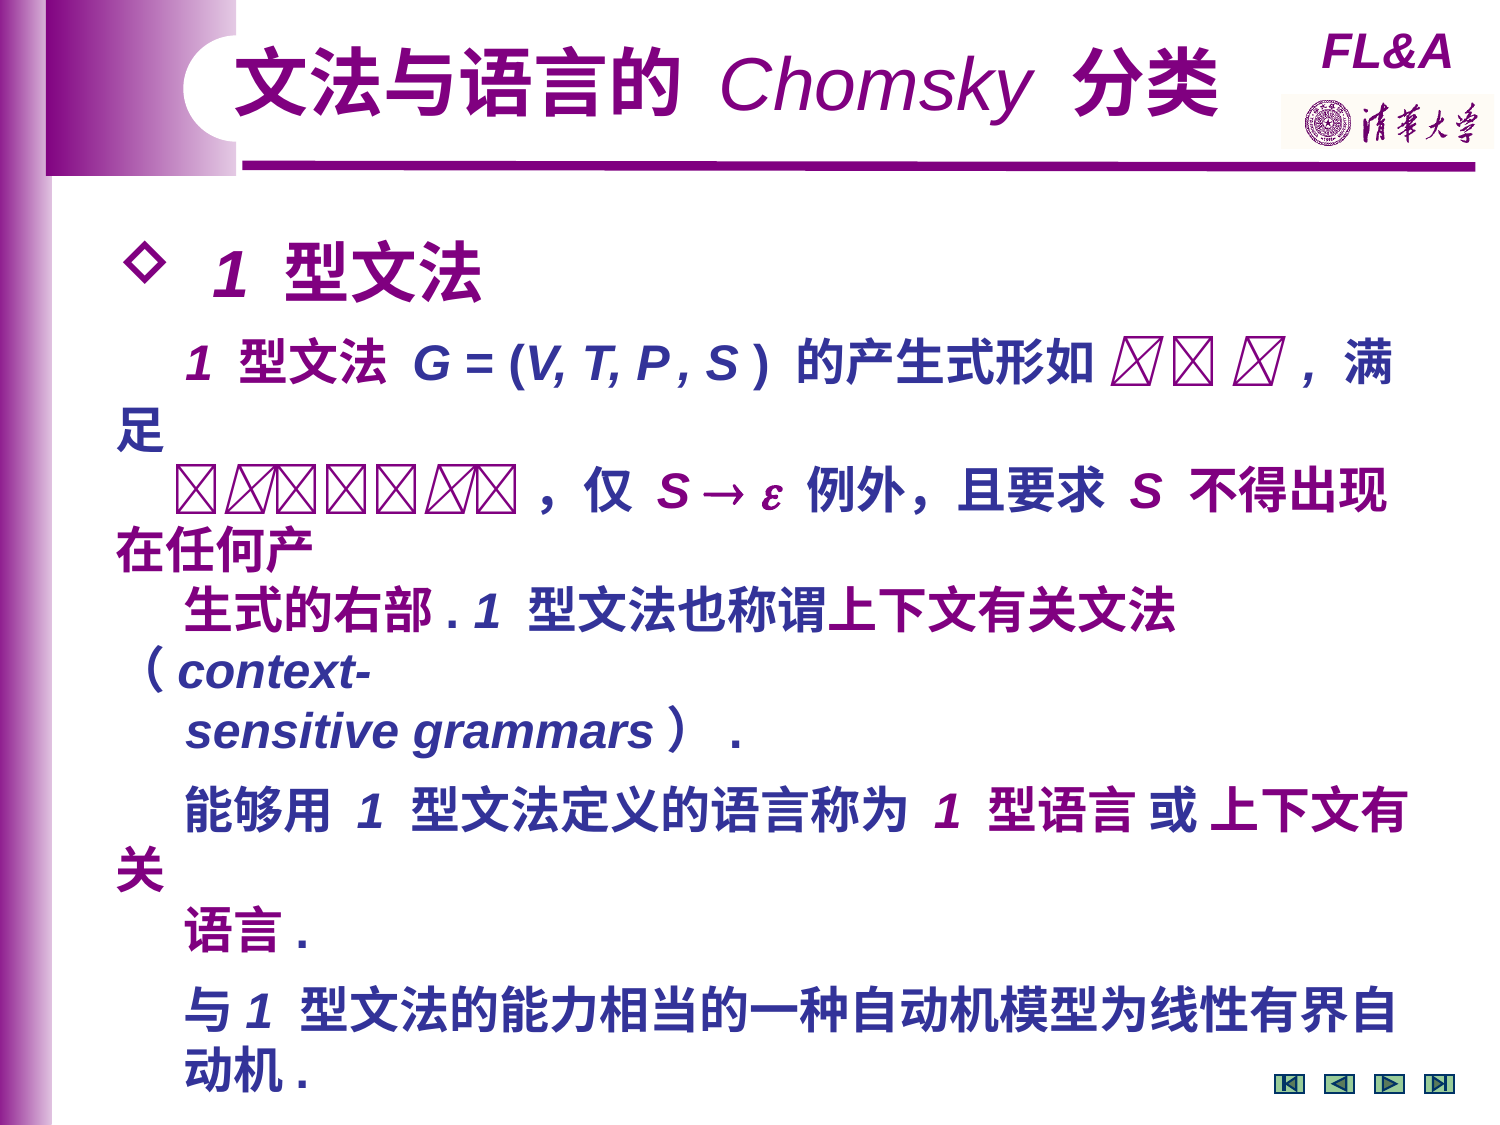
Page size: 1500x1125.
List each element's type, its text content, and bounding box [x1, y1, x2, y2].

text_box [1447, 1074, 1455, 1093]
text_box 1 型文法 1 型文法 G = (V, T, P , S ) 的产生式形如    , 满足 ，仅 S   例外，且要求 S 不得出现在任何产 生式的右部. 1 型文法也称谓上下文有关文法（context- sensitive grammars）. 能够用 1 型文法定义的语言称为 1 型语言 或 上下文有关 语言. 与1 型文法的能力相当的一种自动机模型为线性有界自 动机. [100, 223, 1447, 1107]
text_box 文法与语言的 Chomsky 分类 [219, 38, 1236, 134]
picture [1281, 94, 1495, 149]
